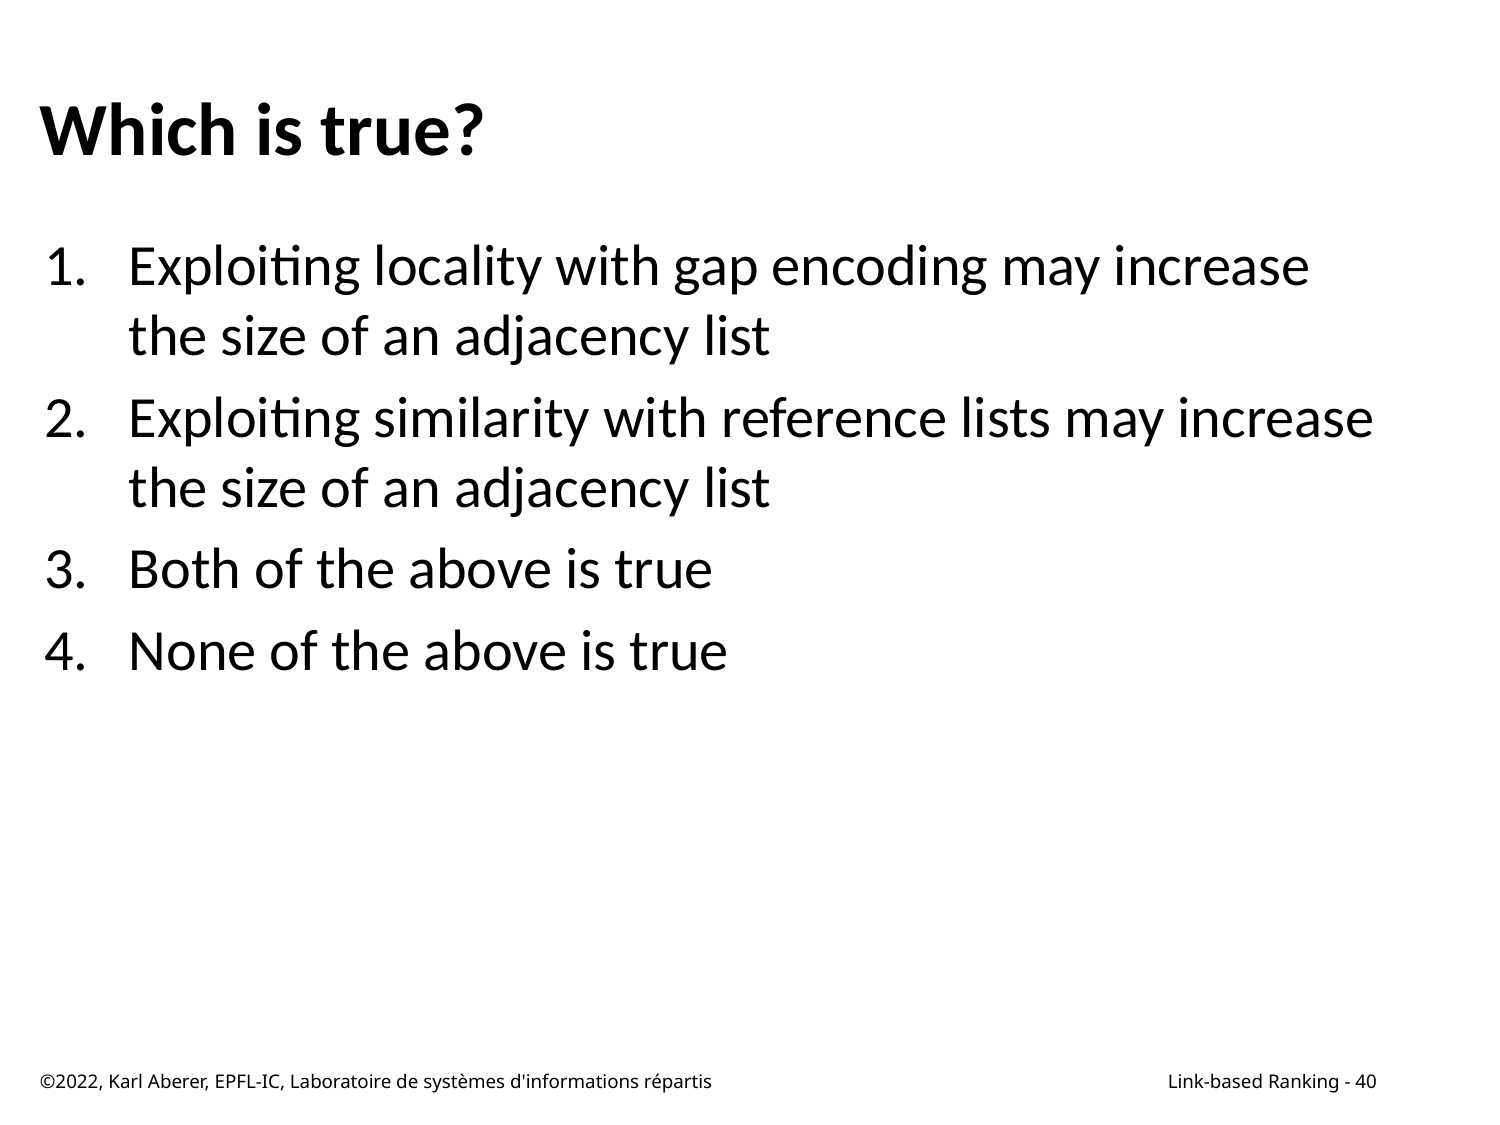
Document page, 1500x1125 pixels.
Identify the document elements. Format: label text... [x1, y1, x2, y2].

list Exploiting locality with gap encoding may increase the size of an adjacency list Exploiting similarity with reference lists may increase the size of an adjacency list Both of the above is true None of the above is true [29, 219, 1393, 1046]
footer ©2022, Karl Aberer, EPFL-IC, Laboratoire de systèmes d'informations répartis [24, 1062, 988, 1101]
title Which is true? [24, 49, 1388, 201]
